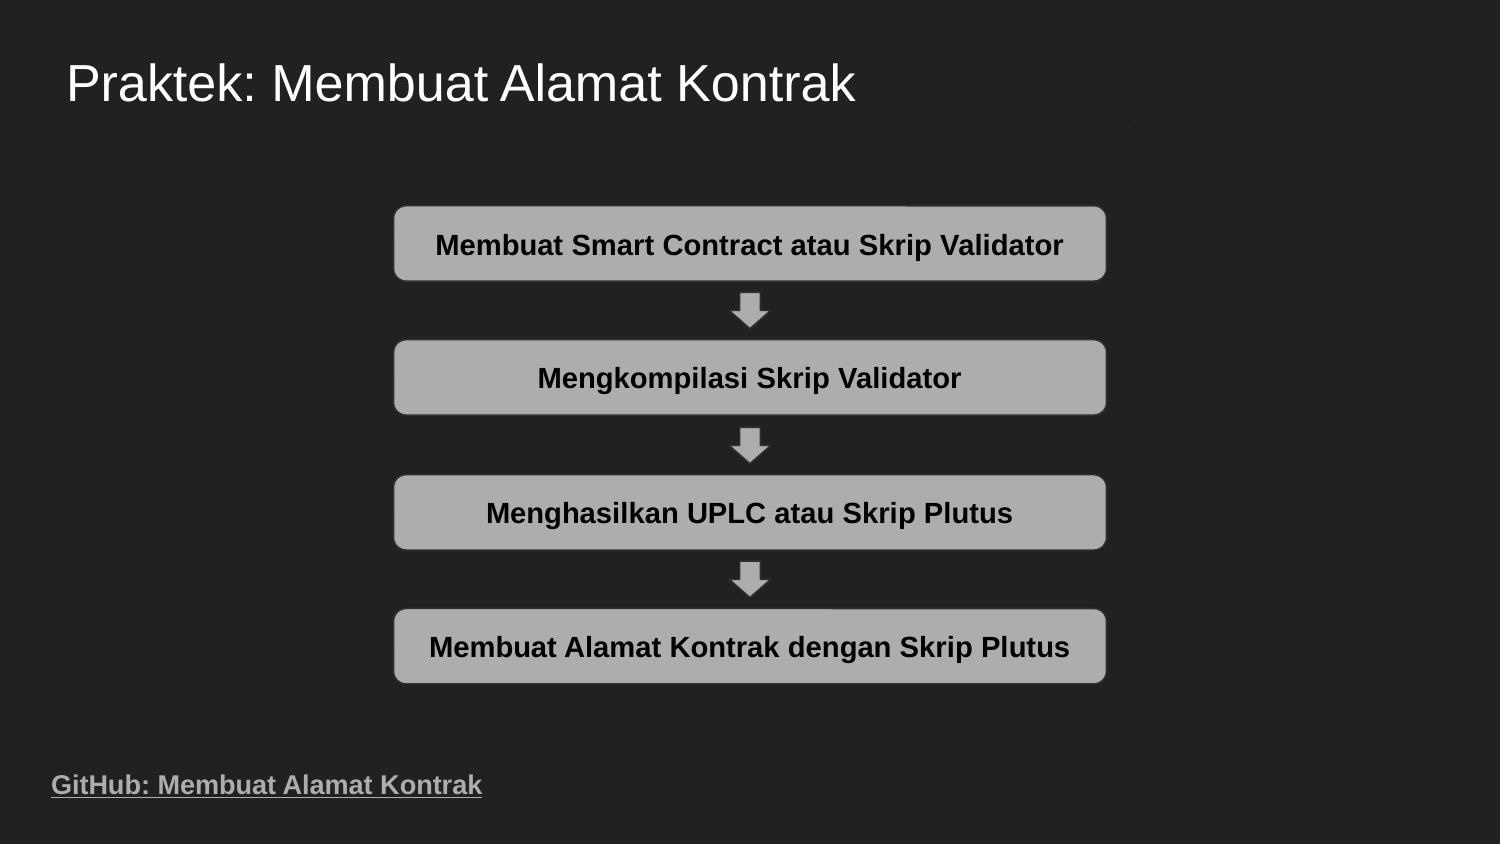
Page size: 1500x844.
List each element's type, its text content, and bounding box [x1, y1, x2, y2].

text_box [729, 427, 771, 464]
text_box Membuat Smart Contract atau Skrip Validator [393, 205, 1107, 282]
text_box Menghasilkan UPLC atau Skrip Plutus [393, 474, 1107, 551]
text_box [729, 561, 771, 598]
text_box [729, 292, 771, 329]
text_box Membuat Alamat Kontrak dengan Skrip Plutus [393, 608, 1107, 684]
list GitHub: Membuat Alamat Kontrak [35, 747, 555, 824]
text_box Mengkompilasi Skrip Validator [393, 339, 1107, 416]
title Praktek: Membuat Alamat Kontrak [51, 34, 1449, 162]
